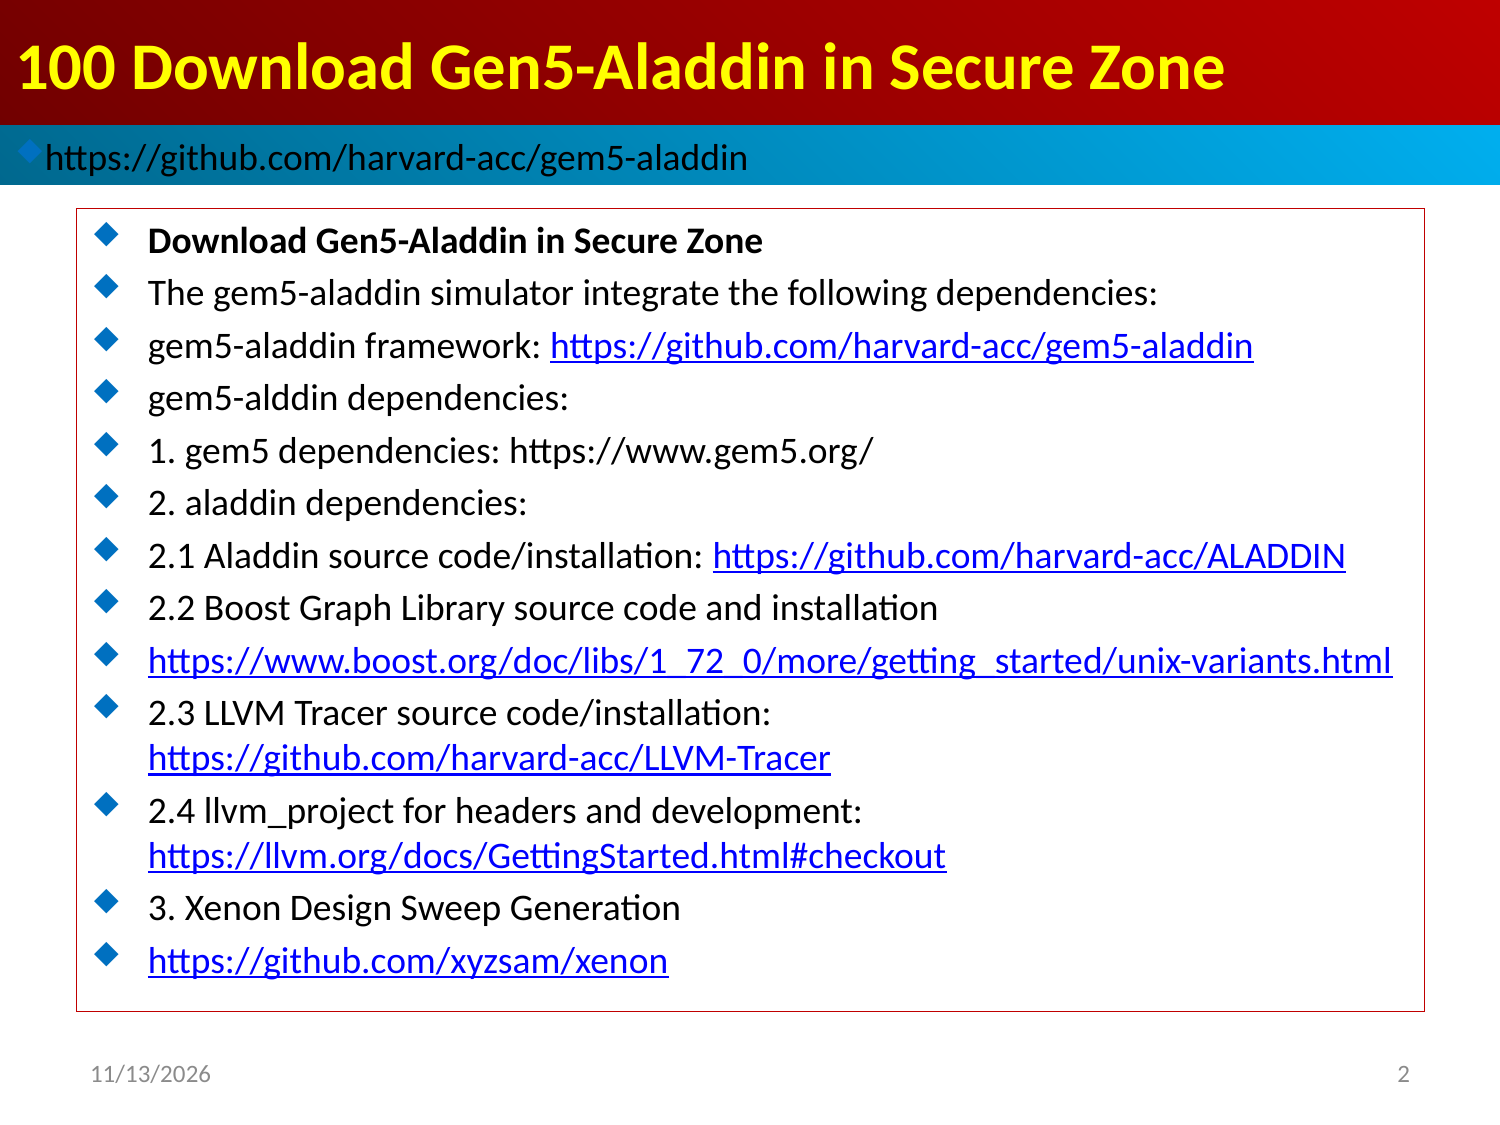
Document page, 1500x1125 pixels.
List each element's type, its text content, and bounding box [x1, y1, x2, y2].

subtitle Download Gen5-Aladdin in Secure Zone The gem5-aladdin simulator integrate the following dependencies: gem5-aladdin framework: https://github.com/harvard-acc/gem5-aladdin gem5-alddin dependencies: 1. gem5 dependencies: https://www.gem5.org/ 2. aladdin dependencies: 2.1 Aladdin source code/installation: https://github.com/harvard-acc/ALADDIN 2.2 Boost Graph Library source code and installation https://www.boost.org/doc/libs/1_72_0/more/getting_started/unix-variants.html 2.3 LLVM Tracer source code/installation: https://github.com/harvard-acc/LLVM-Tracer 2.4 llvm_project for headers and development: https://llvm.org/docs/GettingStarted.html#checkout 3. Xenon Design Sweep Generation https://github.com/xyzsam/xenon [76, 208, 1425, 1012]
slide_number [75, 1042, 425, 1103]
title 100 Download Gen5-Aladdin in Secure Zone [0, 0, 1500, 125]
slide_number 2 [1074, 1042, 1425, 1103]
text_box https://github.com/harvard-acc/gem5-aladdin [0, 125, 1500, 185]
